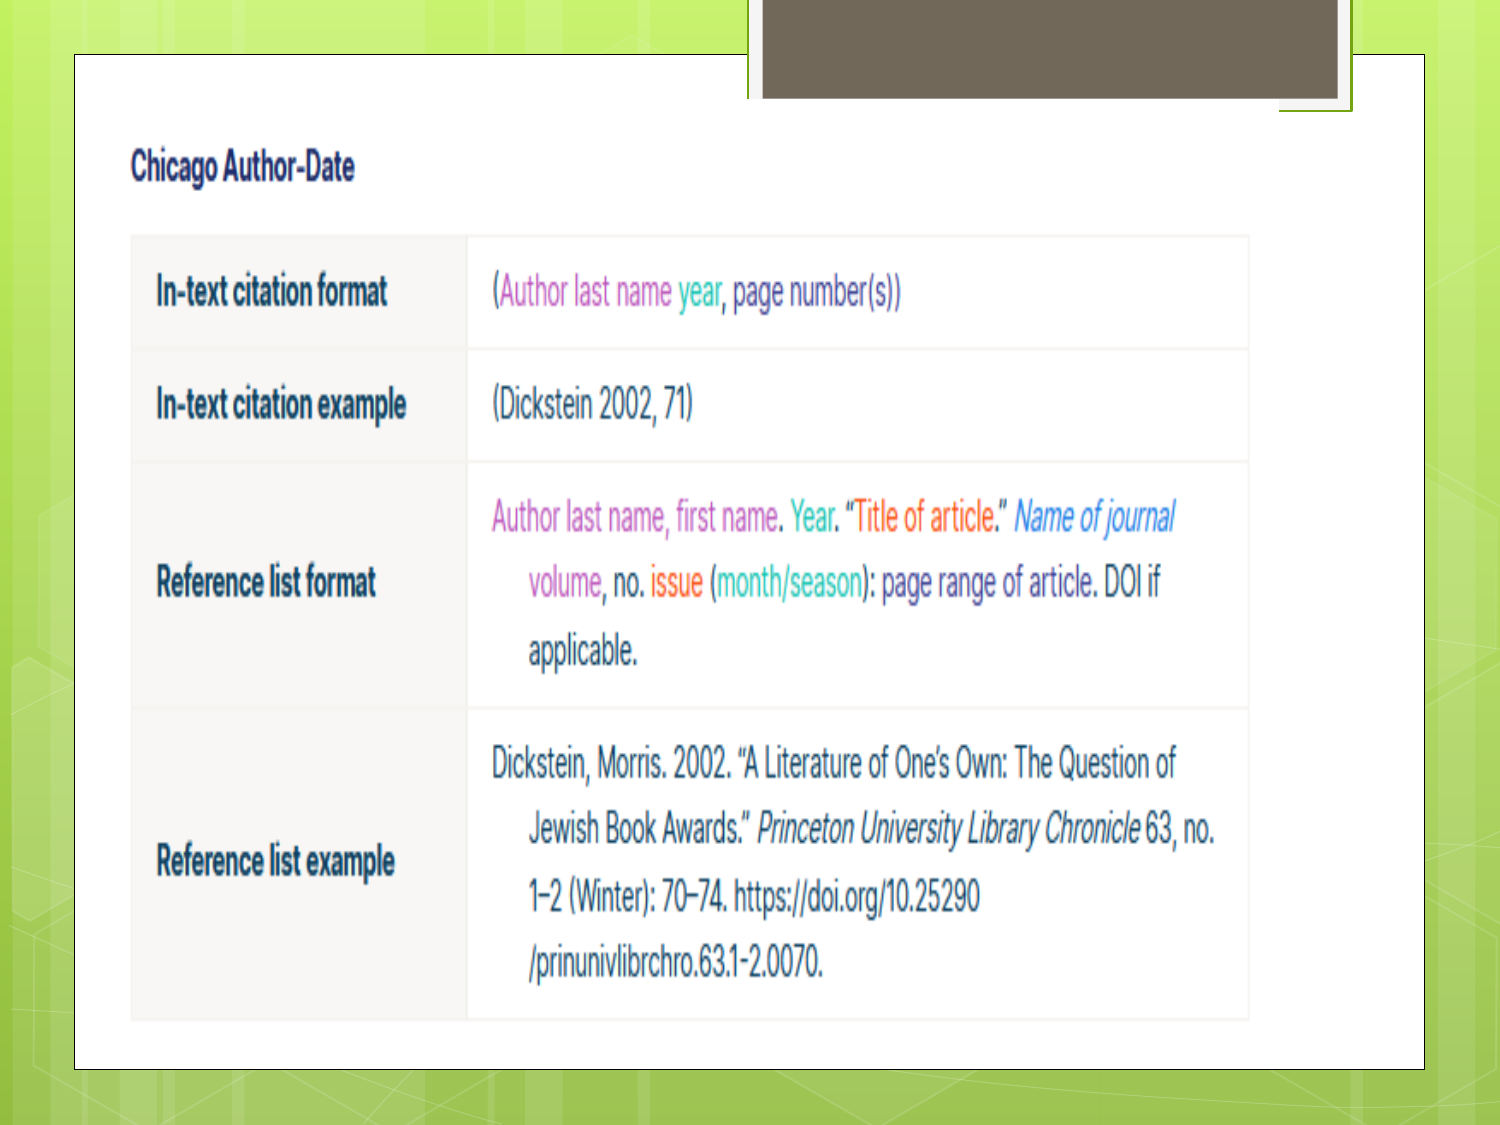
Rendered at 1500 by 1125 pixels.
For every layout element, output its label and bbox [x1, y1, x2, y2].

picture [90, 99, 1279, 1026]
